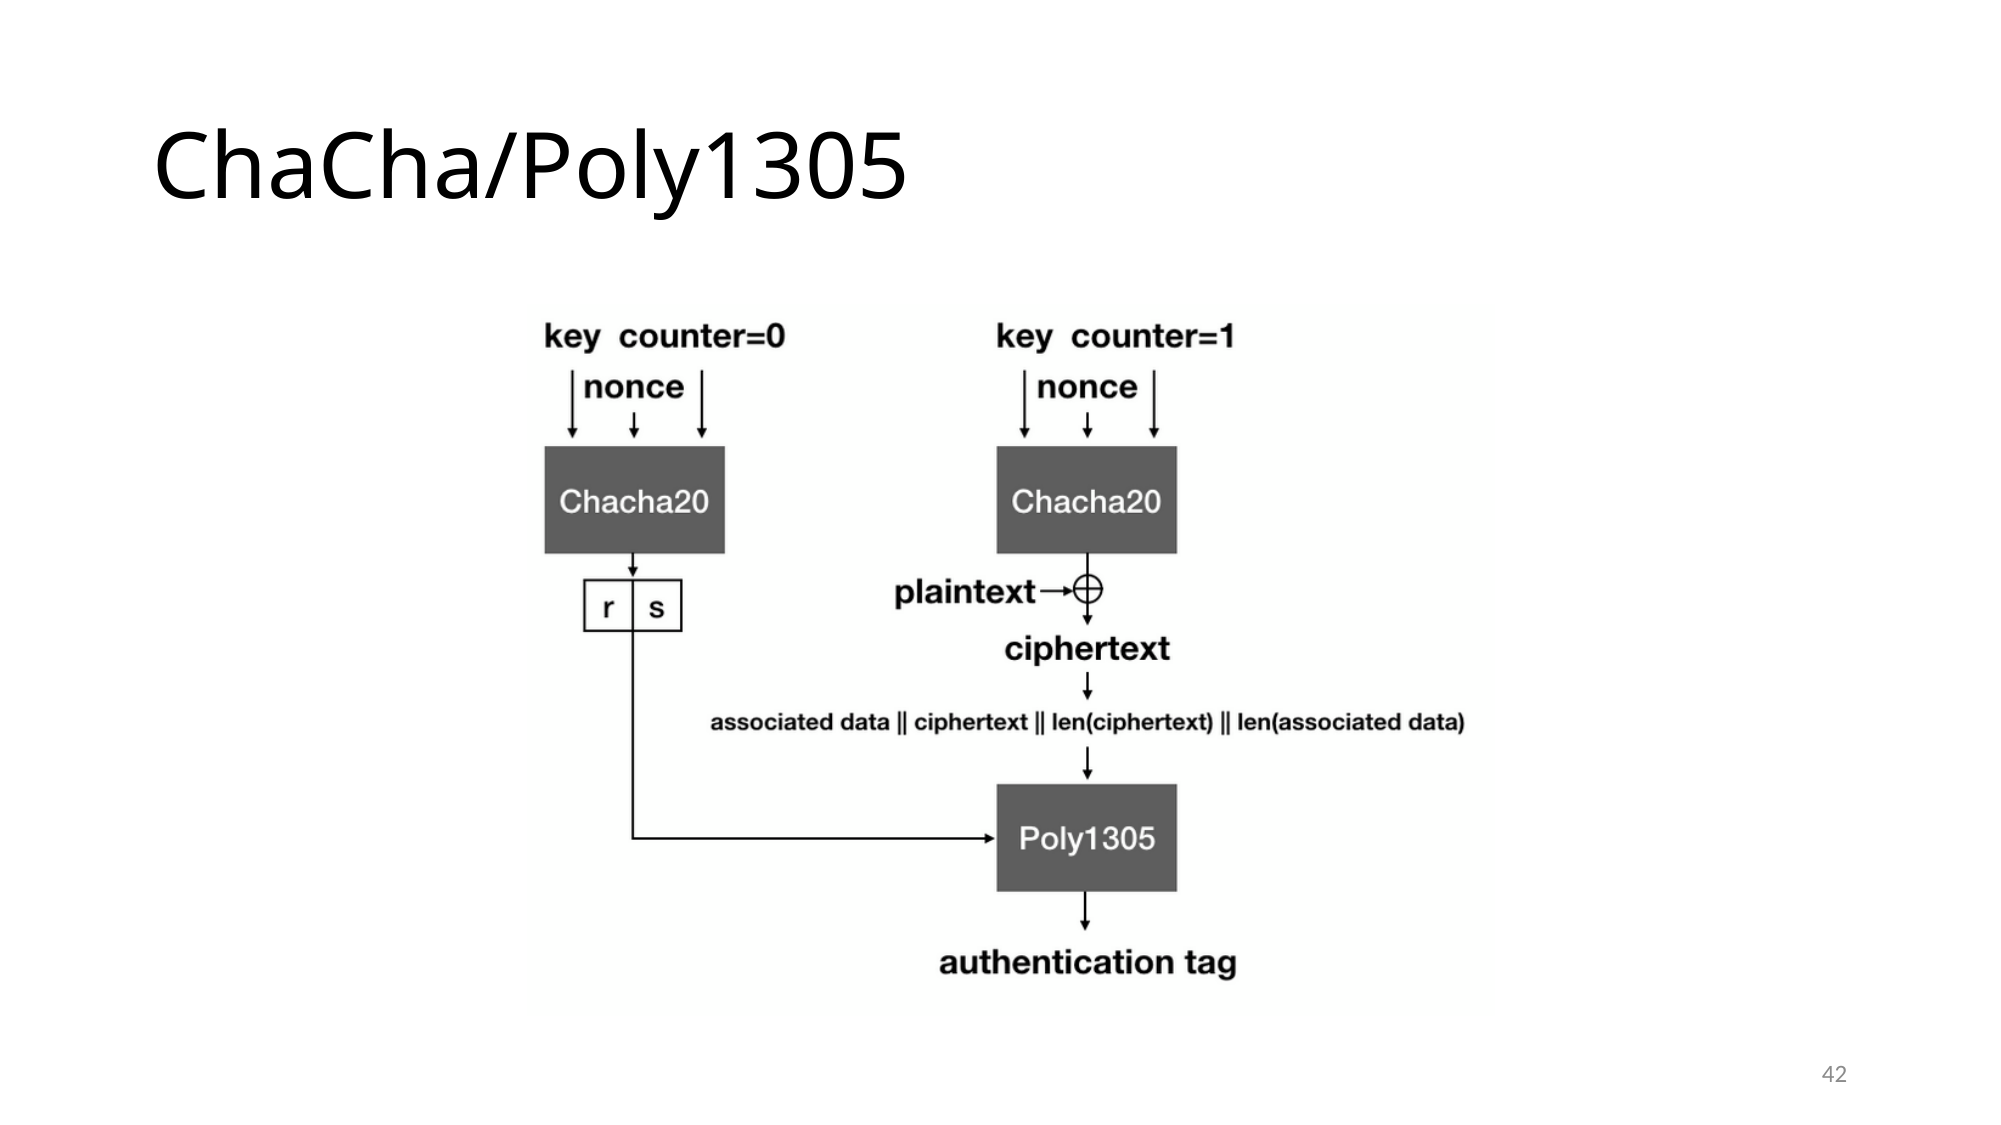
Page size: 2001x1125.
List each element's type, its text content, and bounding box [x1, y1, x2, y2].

slide_number 42 [1412, 1042, 1863, 1103]
title ChaCha/Poly1305 [137, 59, 1863, 278]
picture [527, 304, 1495, 1016]
